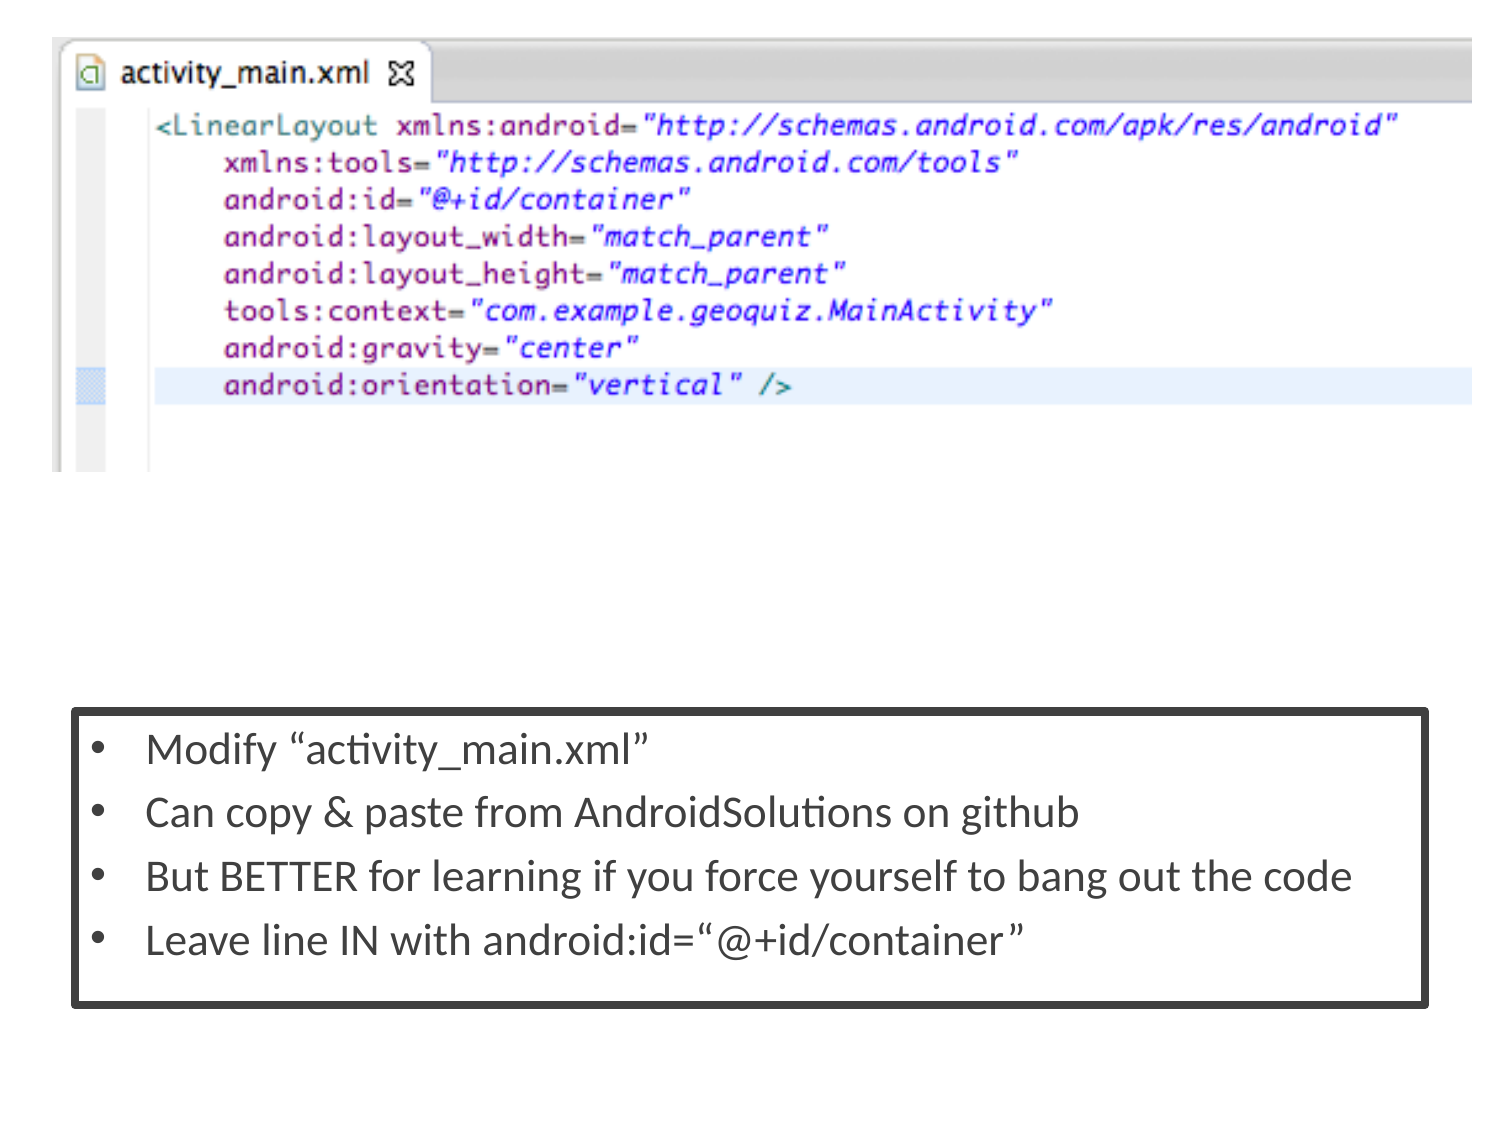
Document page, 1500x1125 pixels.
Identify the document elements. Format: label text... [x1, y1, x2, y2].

picture [52, 37, 1472, 472]
list Modify “activity_main.xml” Can copy & paste from AndroidSolutions on github But BETTER for learning if you force yourself to bang out the code Leave line IN with android:id=“@+id/container” [75, 711, 1425, 1005]
